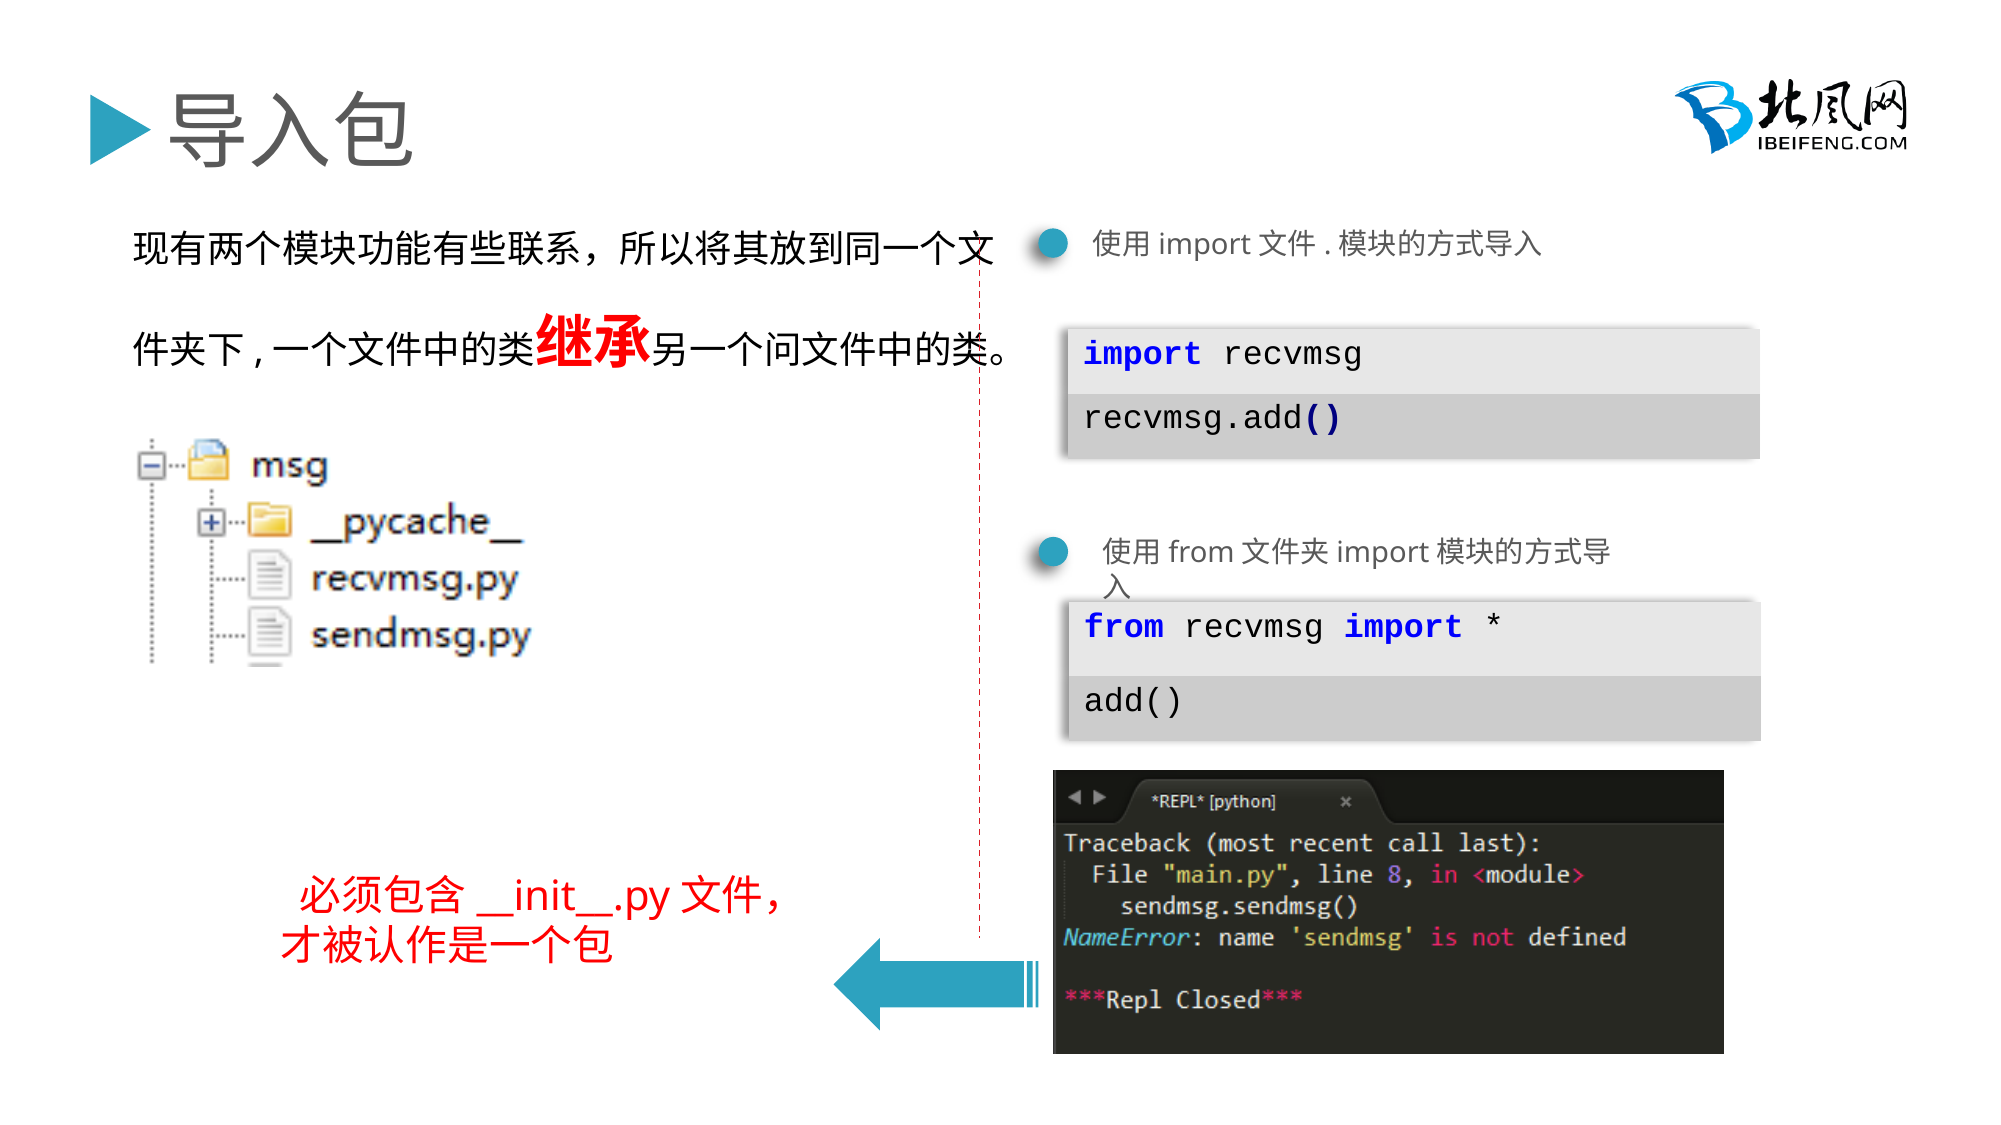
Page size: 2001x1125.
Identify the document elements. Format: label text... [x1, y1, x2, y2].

text_box 现有两个模块功能有些联系，所以将其放到同一个文件夹下,一个文件中的类继承另一个问文件中的类。 [117, 195, 1020, 383]
picture [120, 437, 909, 667]
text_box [1038, 526, 1656, 577]
text_box 必须包含__init__.py文件，才被认作是一个包 [265, 861, 837, 977]
table_header import recvmsg [1068, 329, 1760, 394]
picture [1665, 70, 1916, 156]
text_box [89, 92, 154, 167]
table_cell recvmsg.add() [1068, 394, 1760, 459]
table_cell add() [1069, 676, 1761, 741]
picture [1053, 770, 1724, 1054]
text_box [1026, 961, 1033, 1008]
text_box 导入包 [150, 70, 1129, 186]
text_box [1035, 961, 1039, 1008]
table_header from recvmsg import * [1069, 602, 1761, 676]
text_box [833, 937, 1024, 1031]
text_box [1038, 218, 1646, 270]
